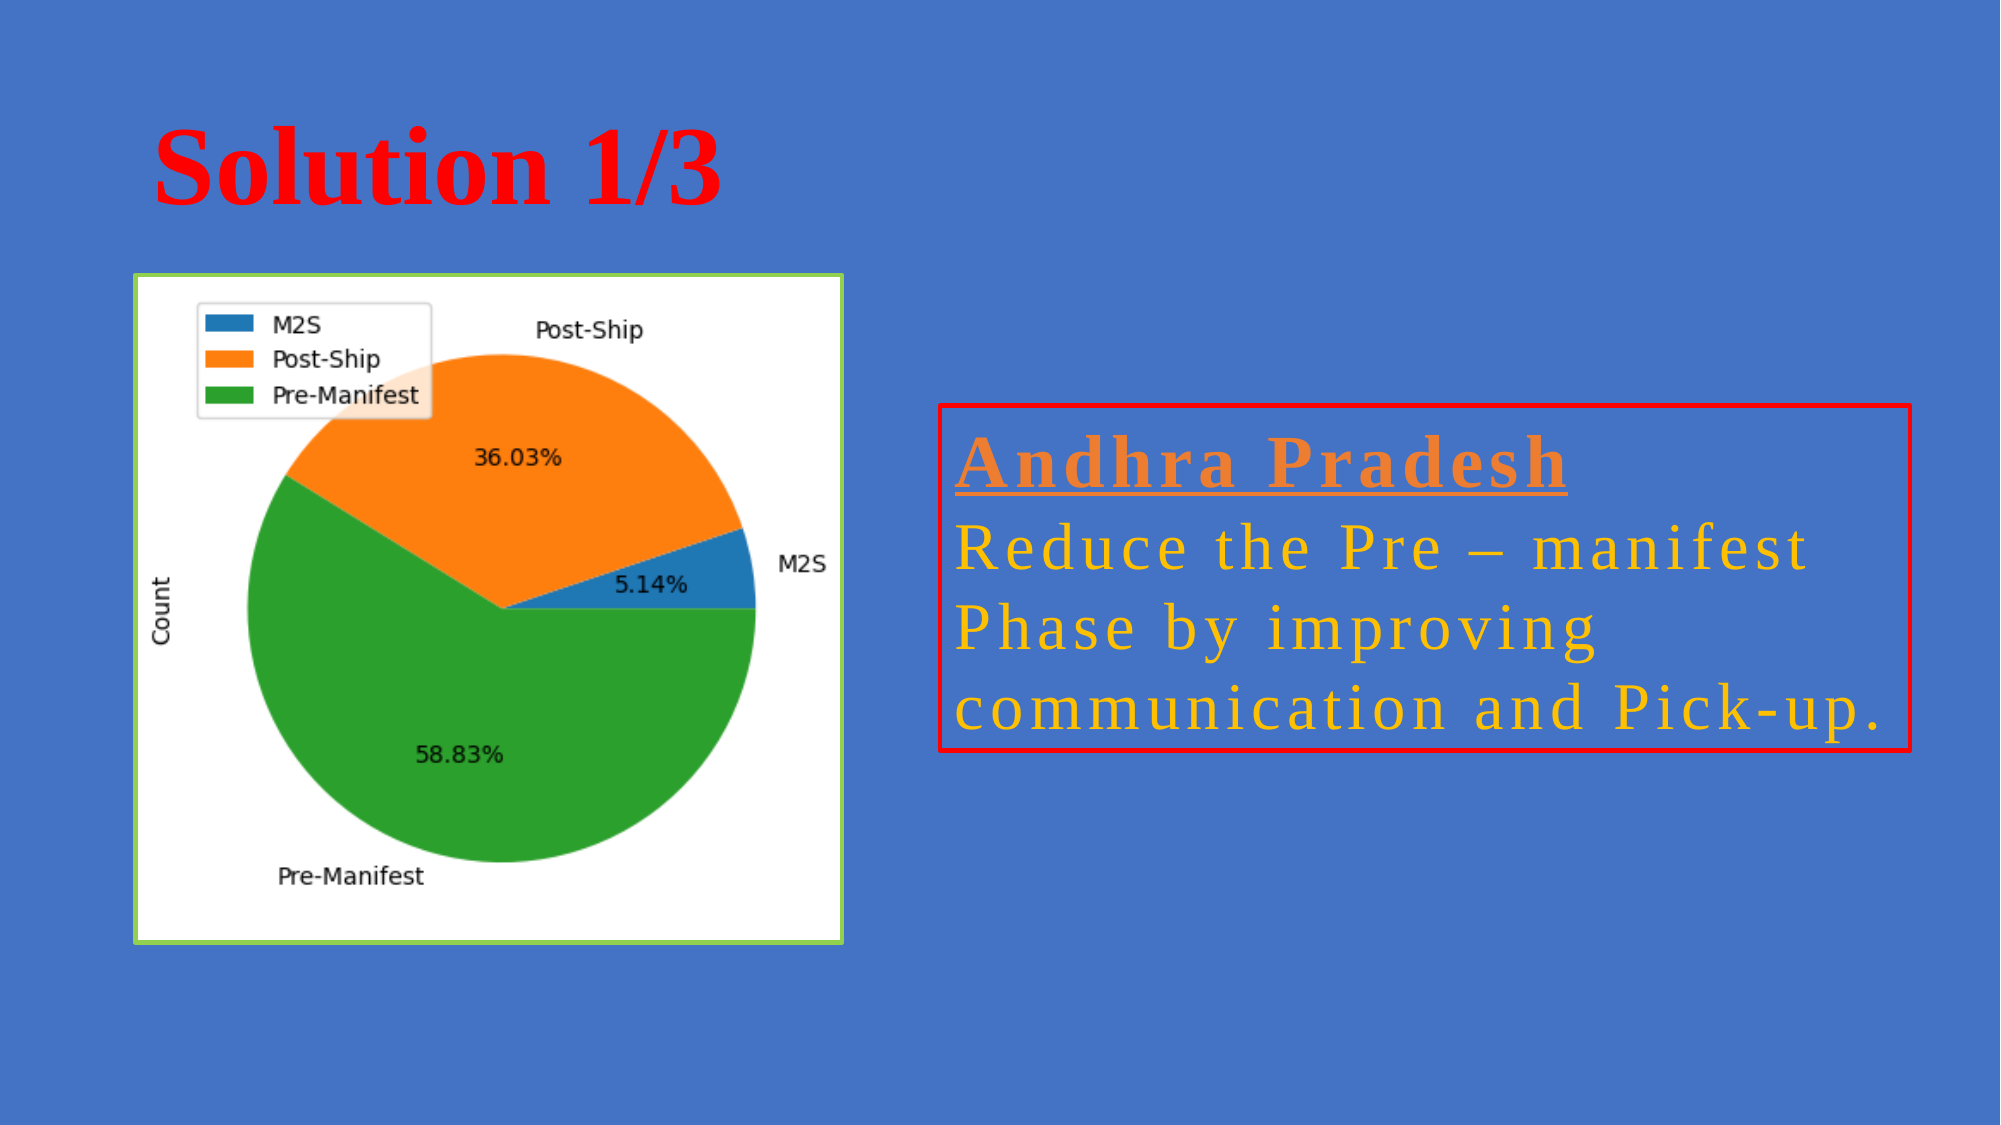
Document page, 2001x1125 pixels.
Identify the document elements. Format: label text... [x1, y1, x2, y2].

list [137, 277, 840, 941]
text_box Andhra Pradesh Reduce the Pre – manifest Phase by improving communication and Pick-up. [940, 405, 1910, 751]
title Solution 1/3 [137, 59, 1863, 278]
